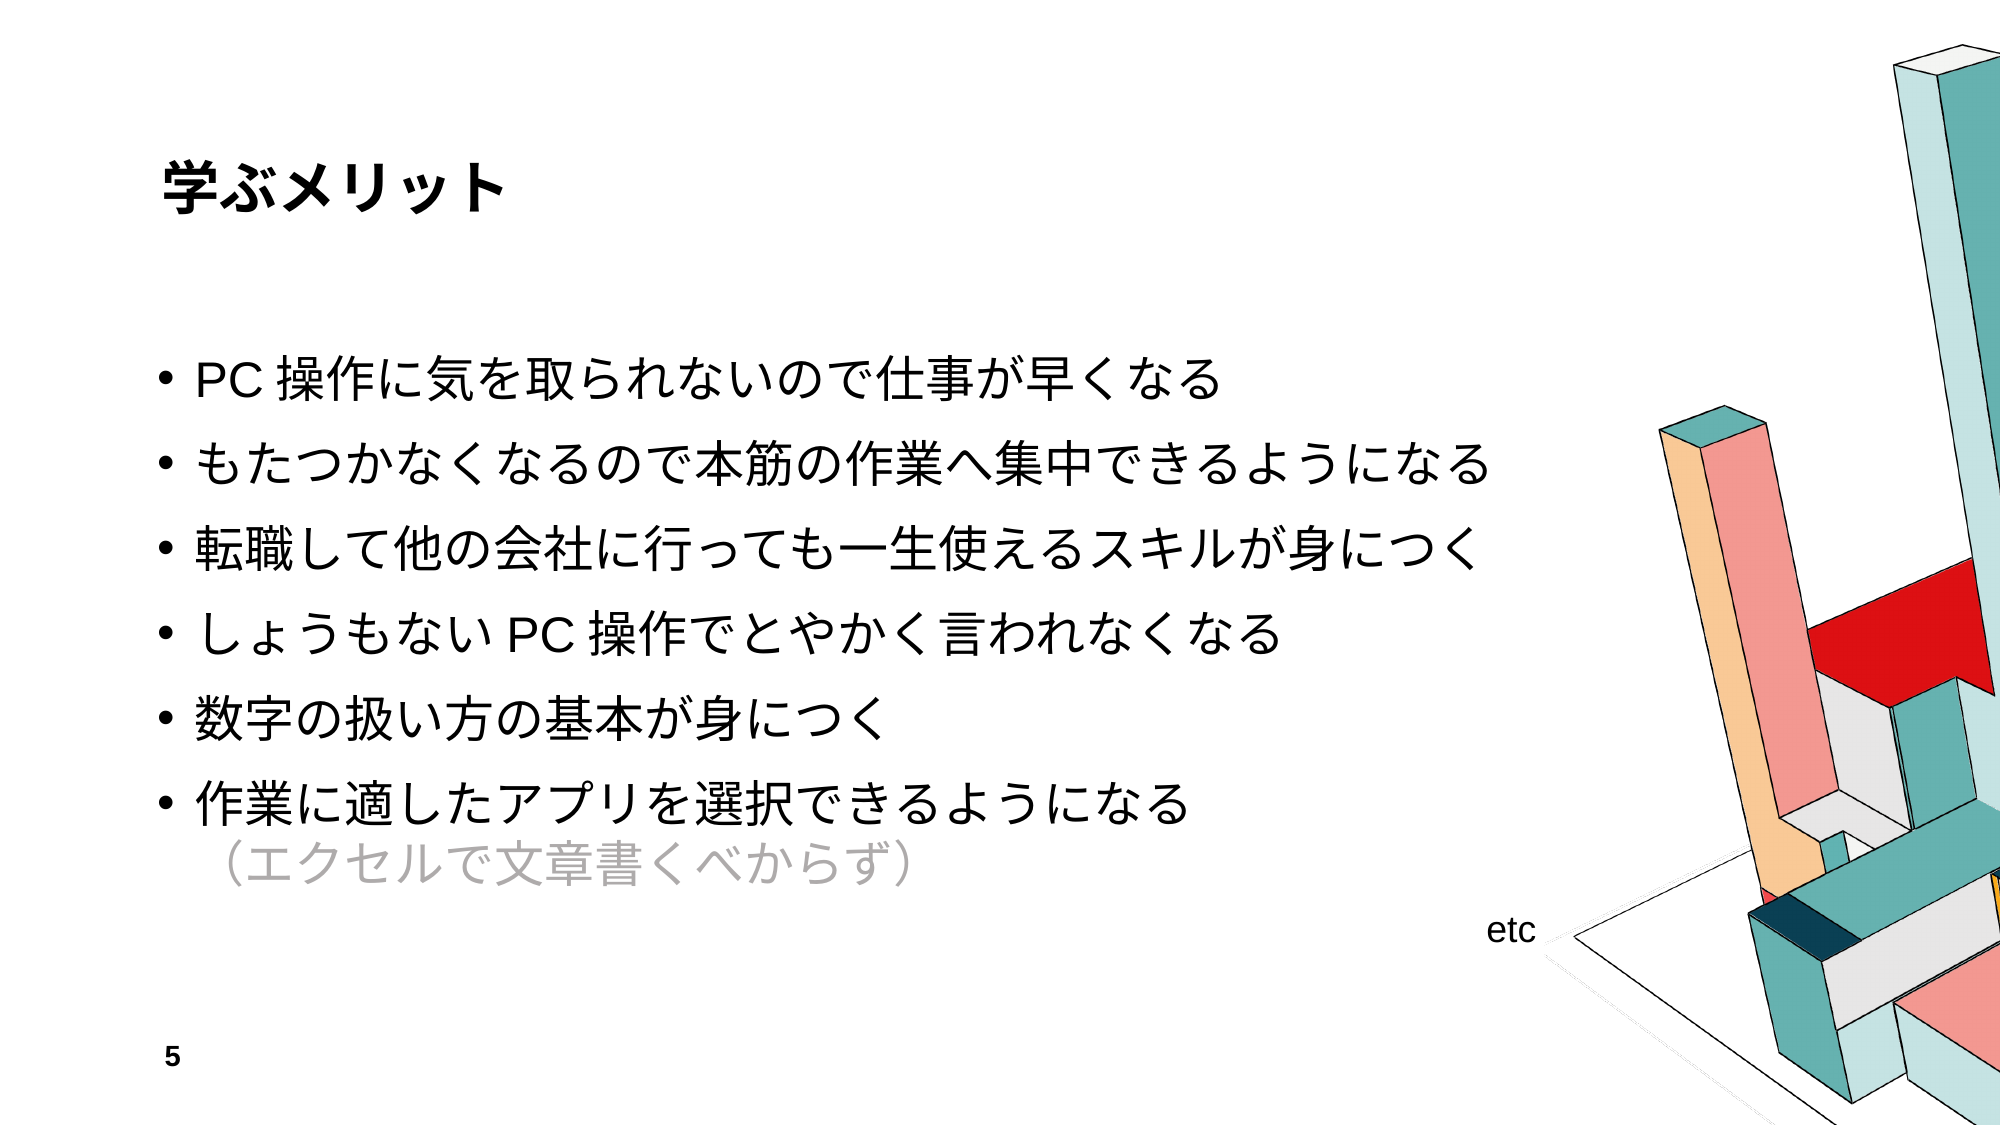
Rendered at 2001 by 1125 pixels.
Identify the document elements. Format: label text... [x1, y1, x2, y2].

slide_number ‹#› [149, 1024, 588, 1085]
list PC操作に気を取られないので仕事が早くなる もたつかなくなるので本筋の作業へ集中できるようになる 転職して他の会社に行っても一生使えるスキルが身につく しょうもないPC操作でとやかく言われなくなる 数字の扱い方の基本が身につく 作業に適したアプリを選択できるようになる （エクセルで文章書くべからず） etc [142, 339, 1584, 942]
picture [1544, 43, 2000, 1125]
title 学ぶメリット [146, 11, 1508, 230]
